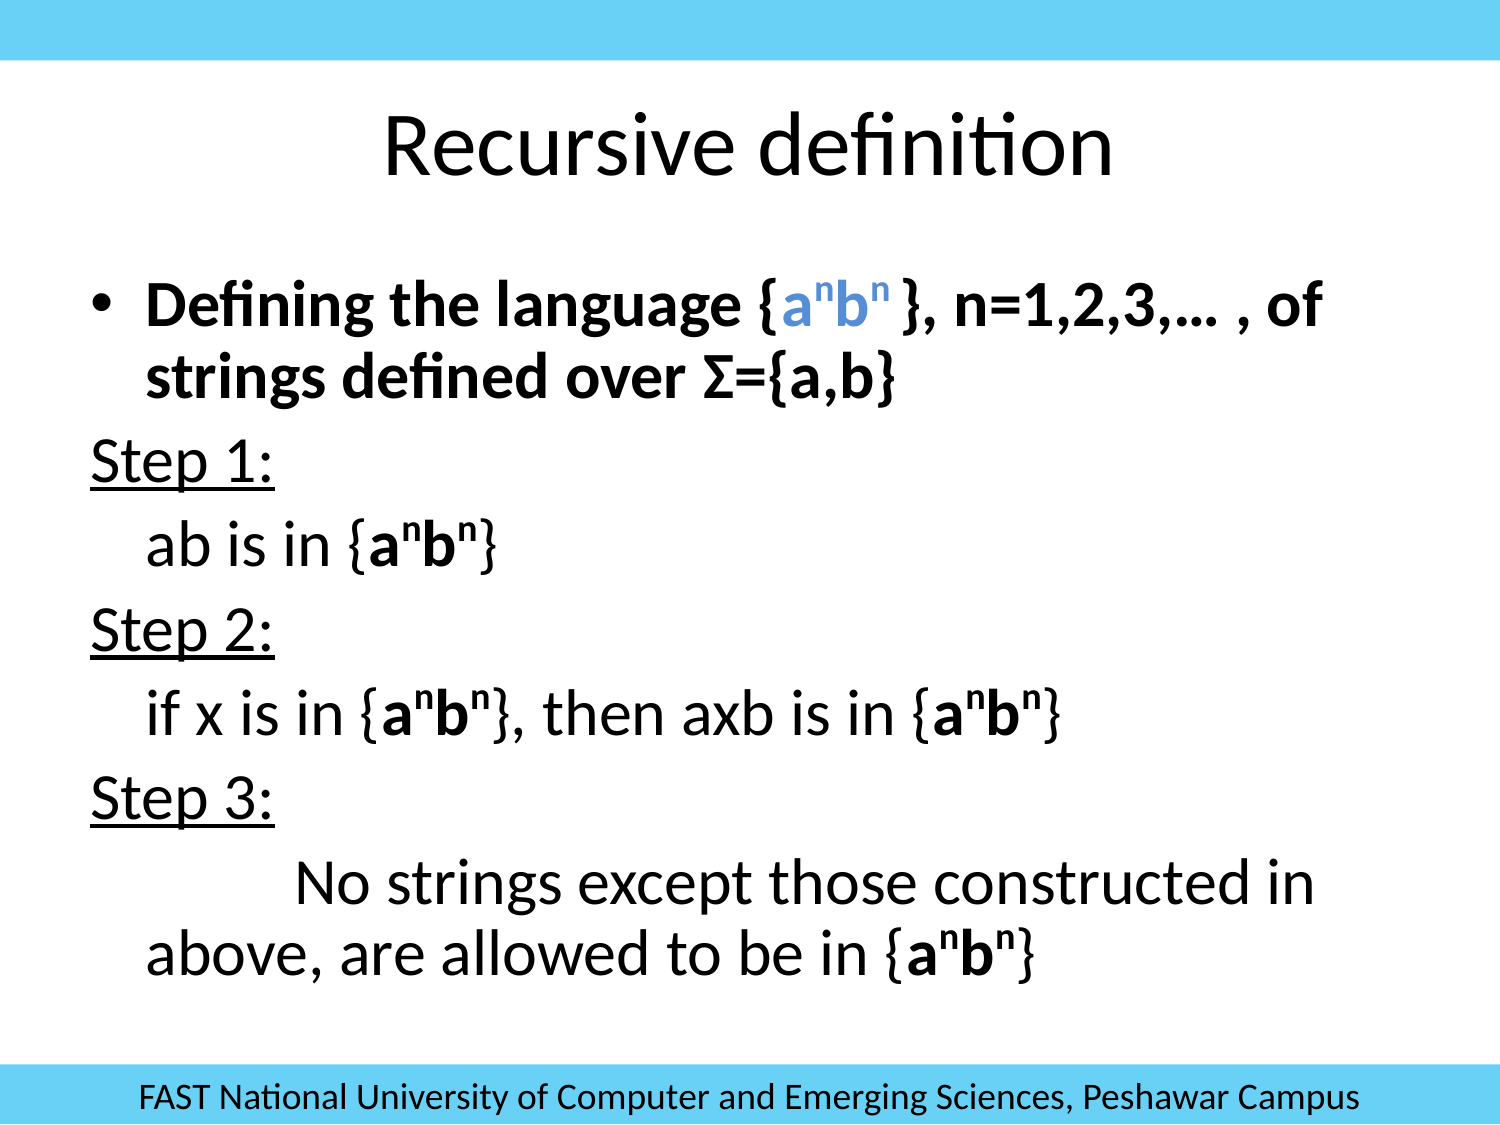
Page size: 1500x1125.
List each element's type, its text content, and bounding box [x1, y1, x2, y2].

text_box FAST National University of Computer and Emerging Sciences, Peshawar Campus [0, 1064, 1500, 1125]
list Defining the language {anbn }, n=1,2,3,… , of strings defined over Σ={a,b} Step 1: ab is in {anbn} Step 2: if x is in {anbn}, then axb is in {anbn} Step 3: No strings except those constructed in above, are allowed to be in {anbn} [75, 262, 1425, 1005]
title Recursive definition [75, 61, 1425, 233]
text_box [0, 0, 1500, 61]
